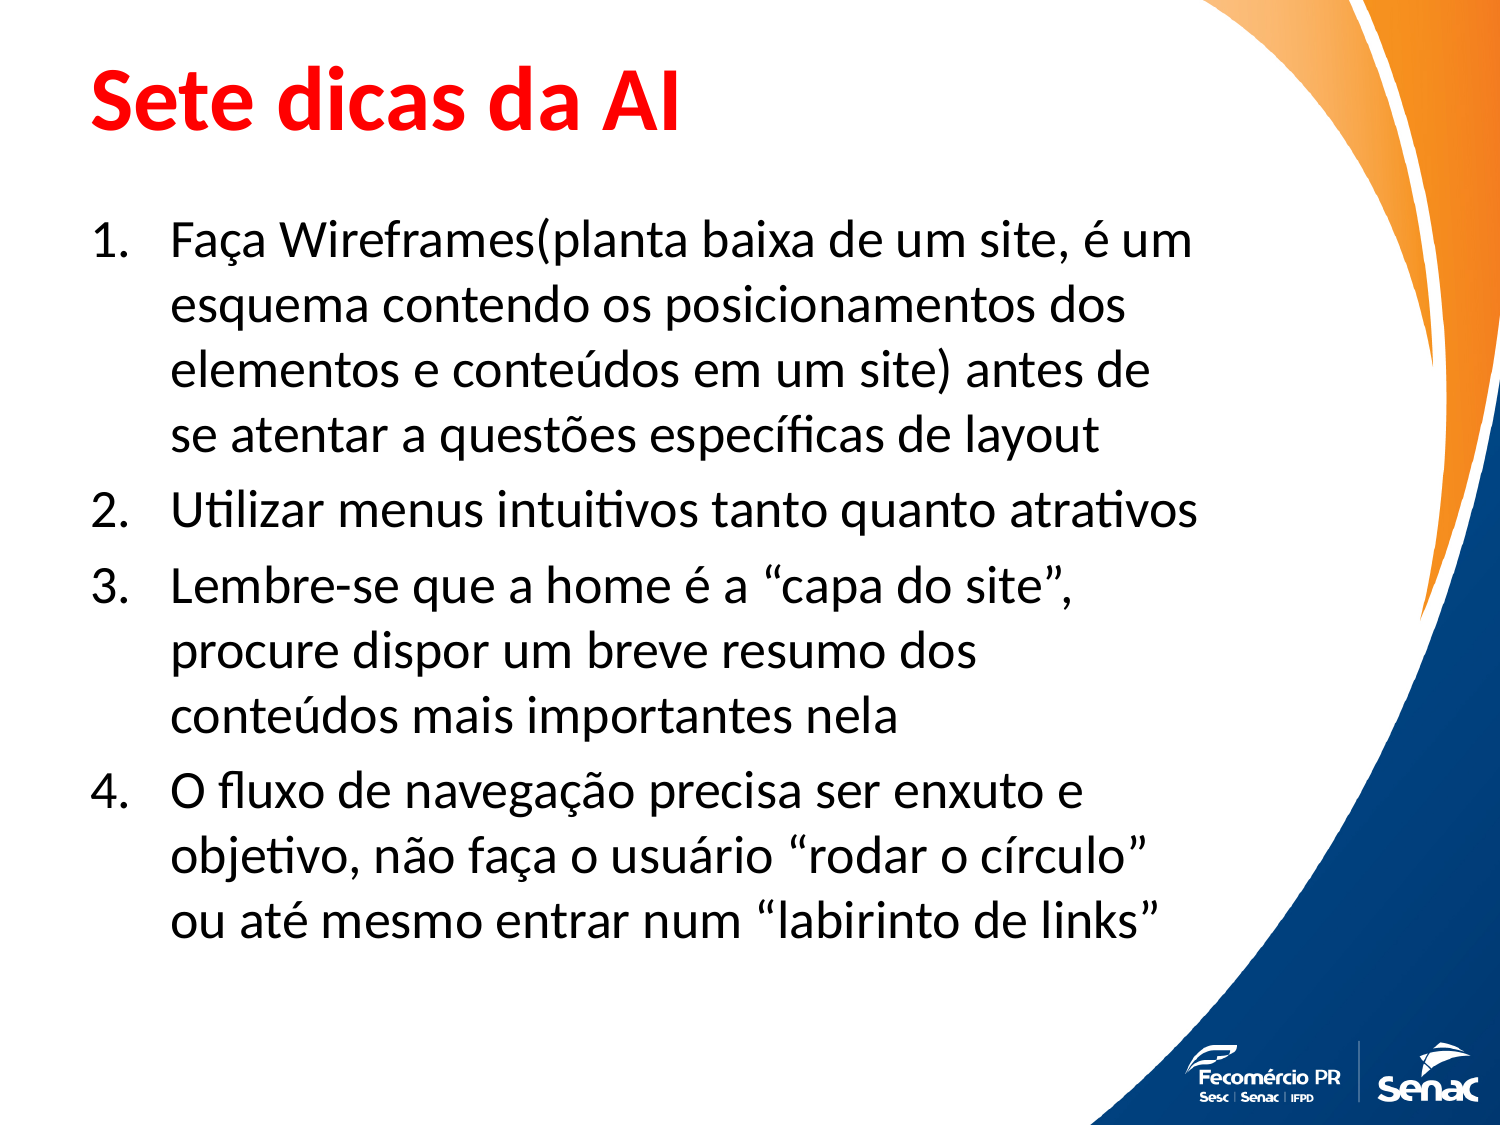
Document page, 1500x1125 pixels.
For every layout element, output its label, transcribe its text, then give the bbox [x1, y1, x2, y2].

picture [0, 0, 1500, 1125]
list Faça Wireframes(planta baixa de um site, é um esquema contendo os posicionamentos dos elementos e conteúdos em um site) antes de se atentar a questões específicas de layout Utilizar menus intuitivos tanto quanto atrativos Lembre-se que a home é a “capa do site”, procure dispor um breve resumo dos conteúdos mais importantes nela O fluxo de navegação precisa ser enxuto e objetivo, não faça o usuário “rodar o círculo” ou até mesmo entrar num “labirinto de links” [75, 196, 1223, 981]
title Sete dicas da AI [75, 0, 1223, 188]
